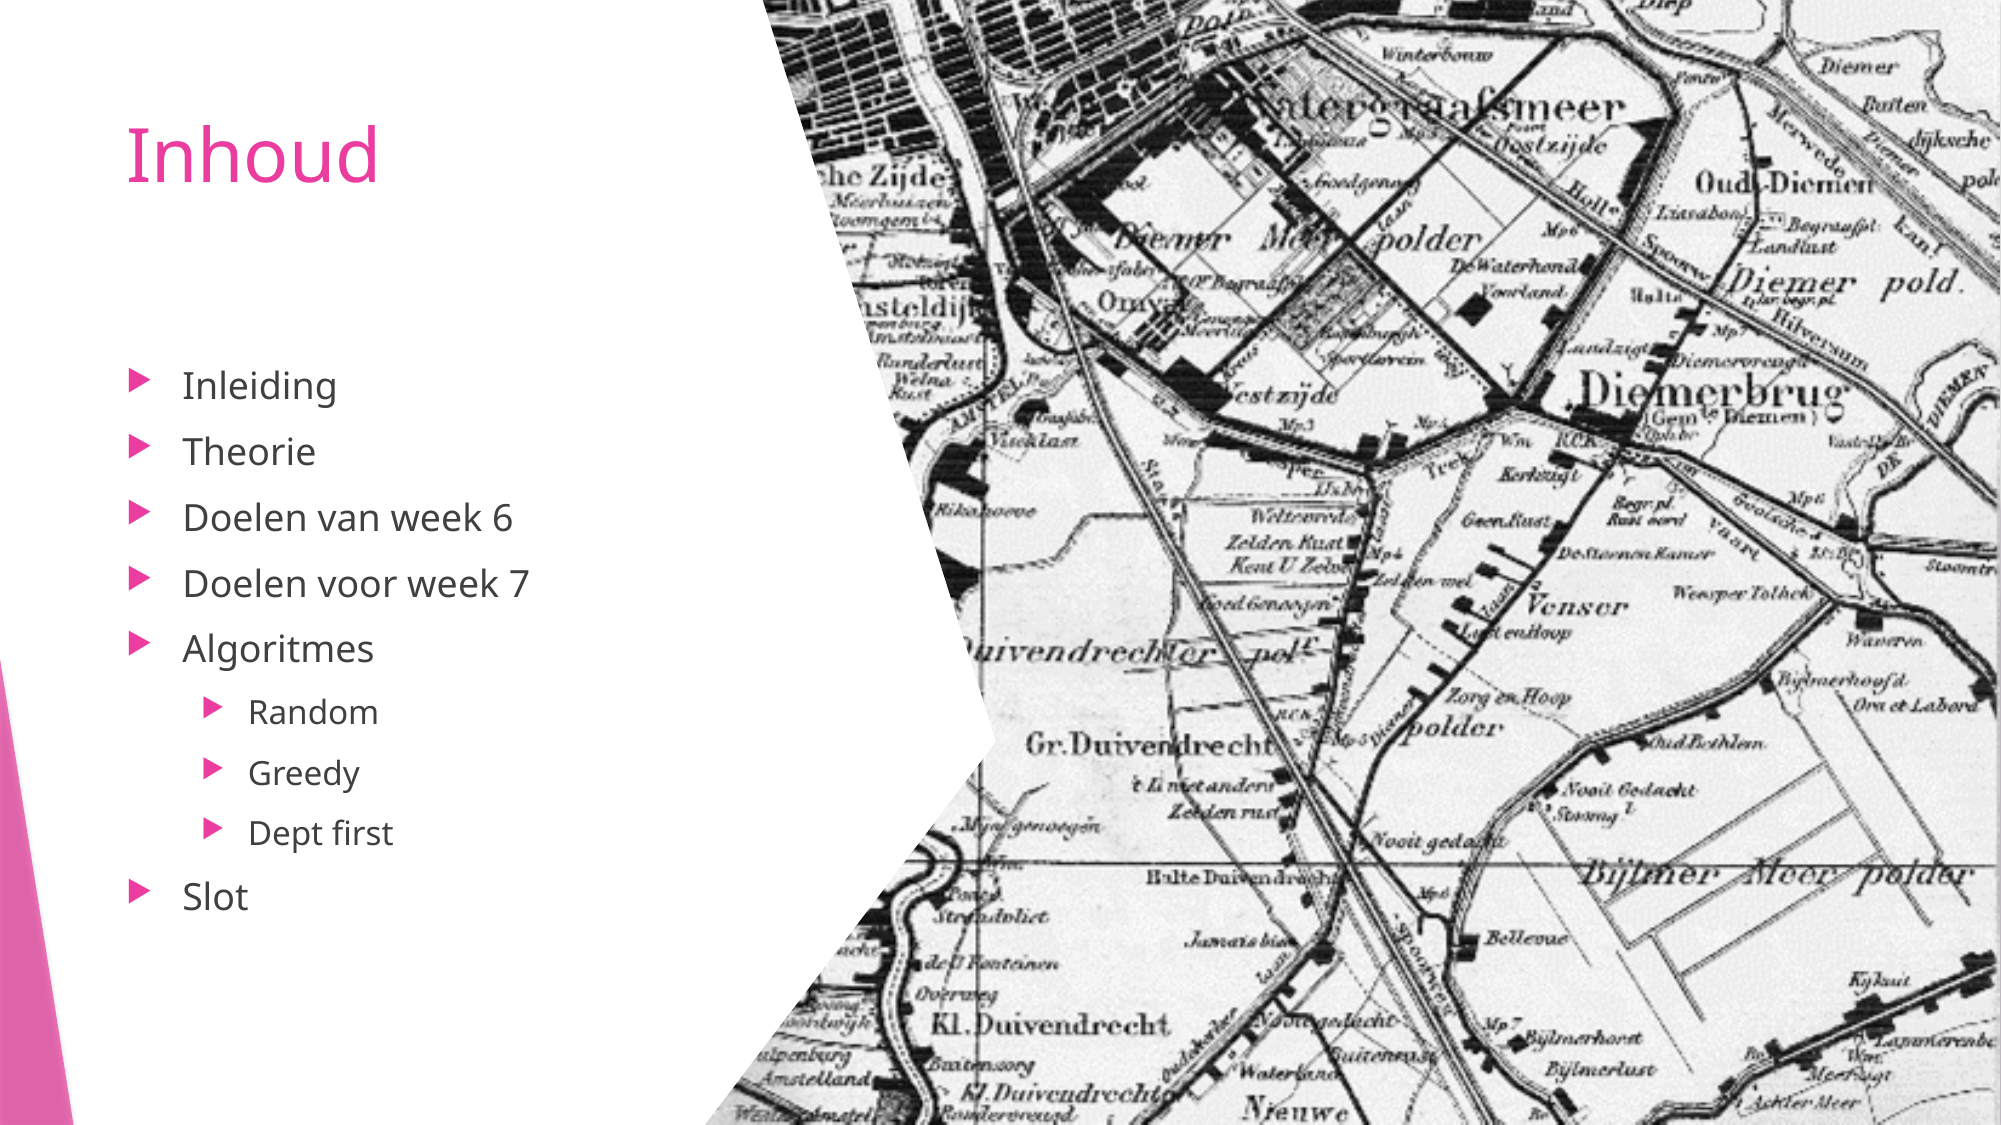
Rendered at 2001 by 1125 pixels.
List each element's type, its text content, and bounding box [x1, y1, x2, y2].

picture [699, 0, 2000, 1125]
list Inleiding Theorie Doelen van week 6 Doelen voor week 7 Algoritmes Random Greedy Dept first Slot [111, 354, 695, 992]
title Inhoud [111, 99, 695, 317]
